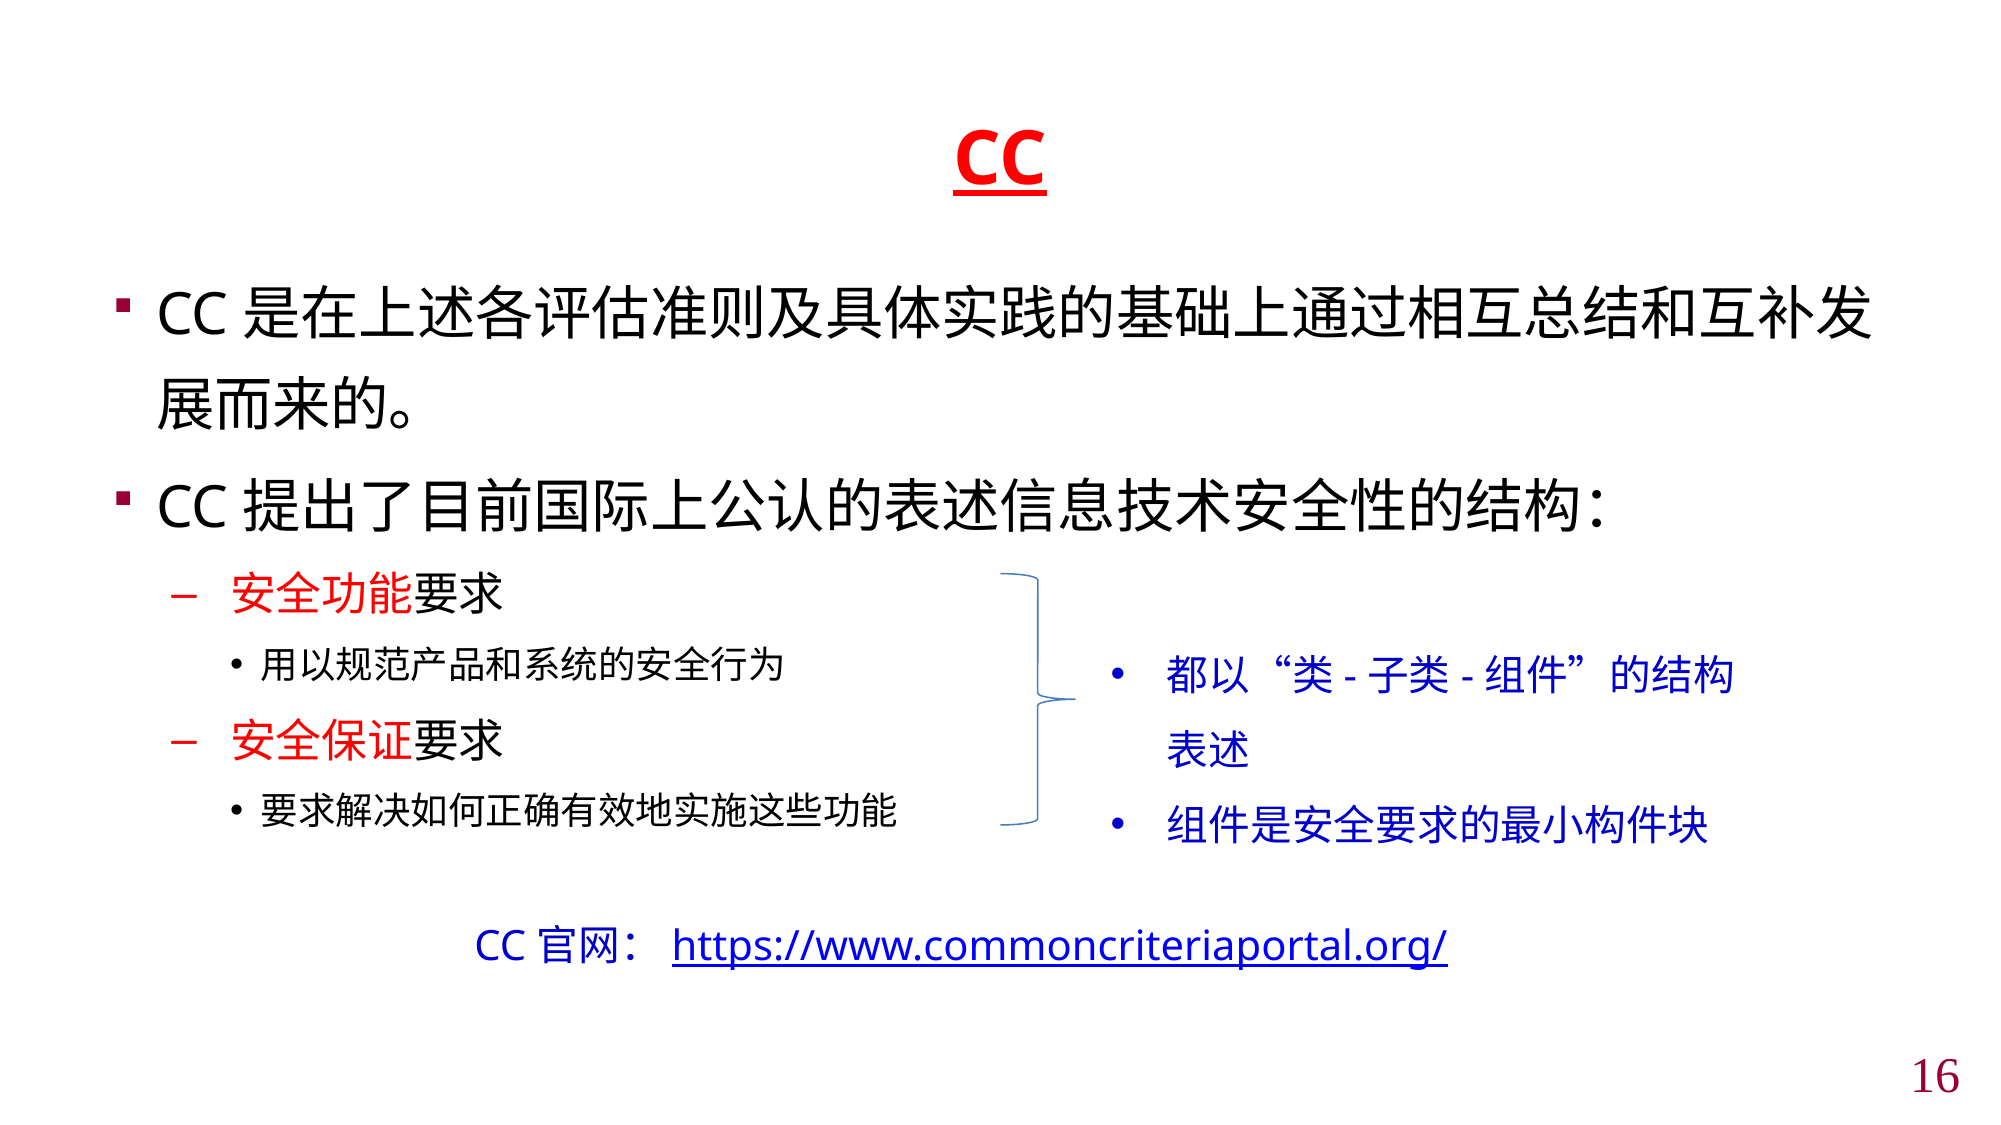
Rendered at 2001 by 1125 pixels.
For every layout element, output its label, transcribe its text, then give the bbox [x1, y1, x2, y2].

text_box CC官网：https://www.commoncriteriaportal.org/ [459, 911, 1463, 1034]
list CC CC是在上述各评估准则及具体实践的基础上通过相互总结和互补发展而来的。 CC提出了目前国际上公认的表述信息技术安全性的结构： 安全功能要求 用以规范产品和系统的安全行为 安全保证要求 要求解决如何正确有效地实施这些功能 [97, 75, 1904, 1073]
text_box [1000, 572, 1076, 826]
slide_number 15 [1550, 1048, 1975, 1096]
text_box 都以“类-子类-组件”的结构表述 组件是安全要求的最小构件块 [1095, 615, 1759, 856]
